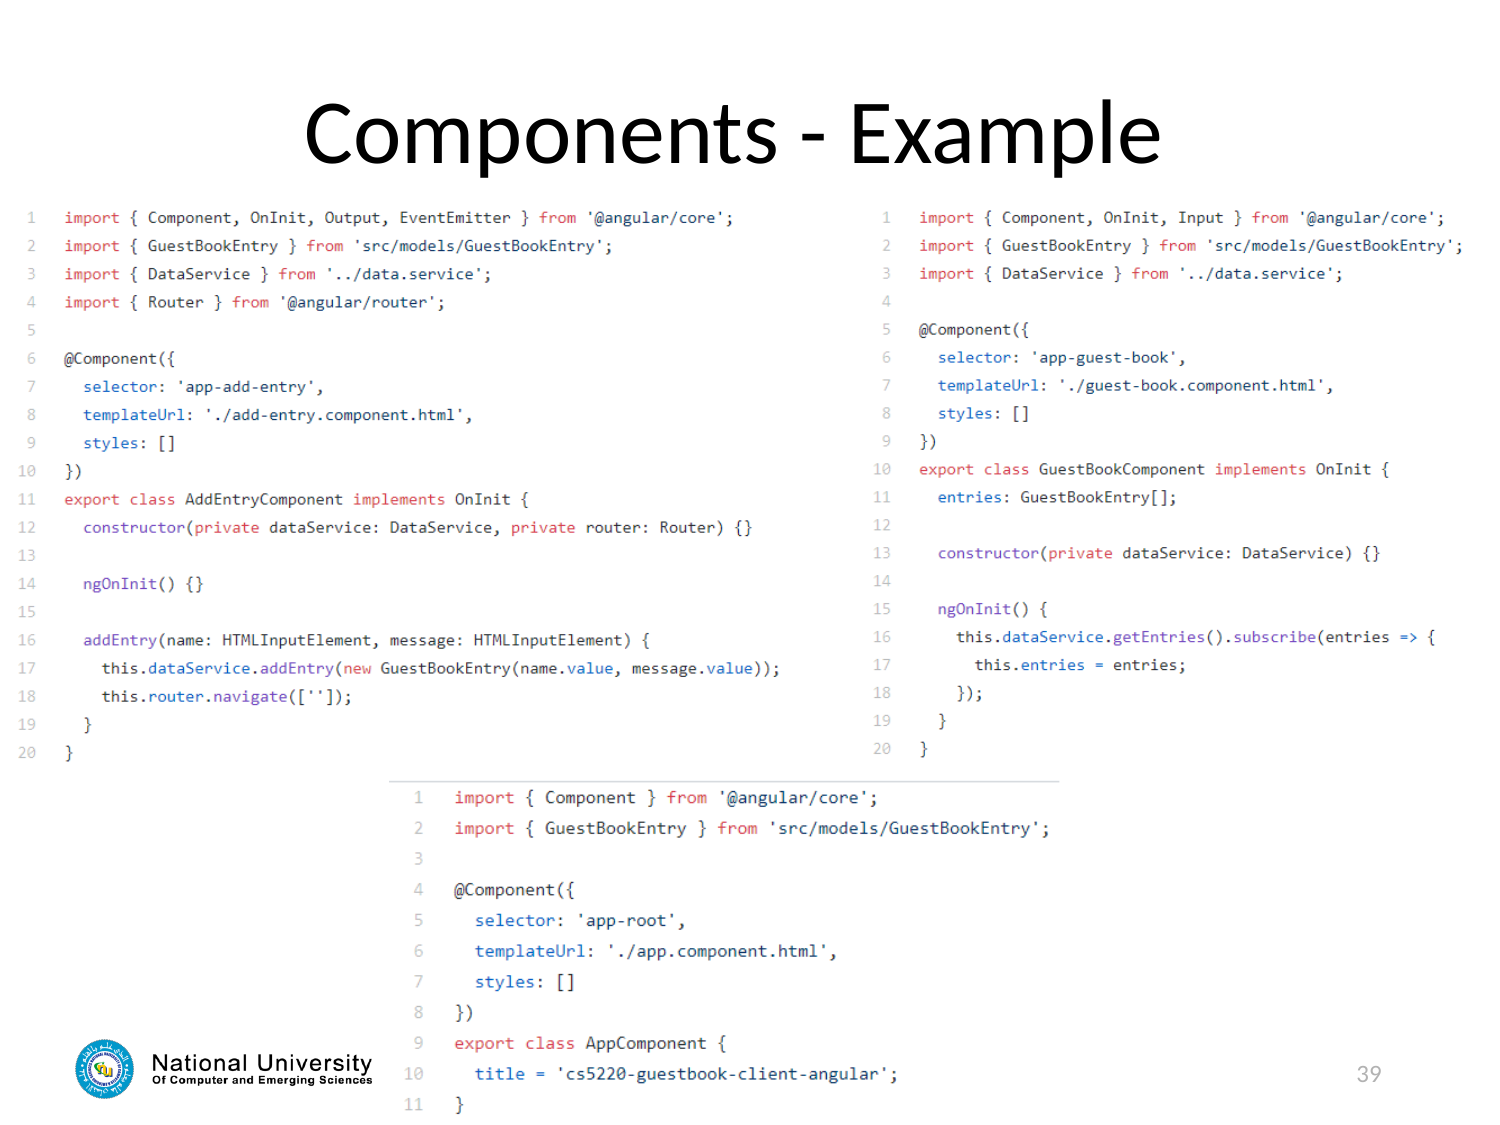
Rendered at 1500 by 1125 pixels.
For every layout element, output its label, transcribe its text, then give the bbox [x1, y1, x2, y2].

picture [866, 204, 1479, 763]
picture [7, 204, 791, 767]
picture [87, 1052, 122, 1086]
slide_number 39 [1063, 1042, 1397, 1103]
picture [111, 1039, 134, 1064]
picture [75, 1039, 98, 1065]
picture [111, 1074, 134, 1099]
picture [388, 780, 1060, 1119]
title Components - Example [87, 17, 1382, 236]
picture [75, 1075, 100, 1099]
picture [151, 1034, 382, 1104]
